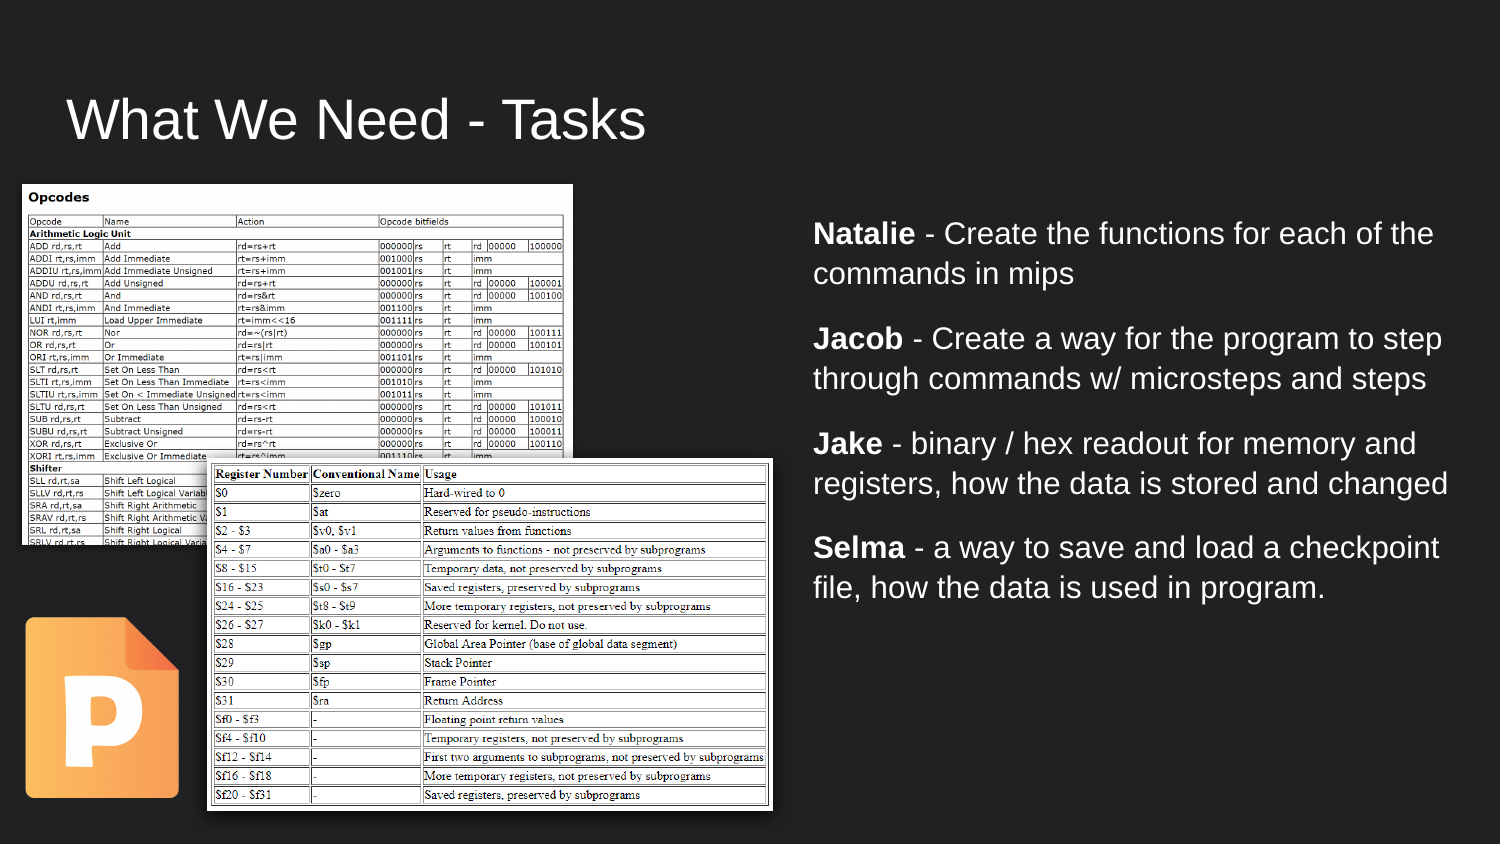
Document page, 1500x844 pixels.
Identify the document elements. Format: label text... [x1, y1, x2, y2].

picture [22, 183, 773, 812]
list Natalie - Create the functions for each of the commands in mips Jacob - Create a way for the program to step through commands w/ microsteps and steps Jake - binary / hex readout for memory and registers, how the data is stored and changed Selma - a way to save and load a checkpoint file, how the data is used in program. [798, 196, 1482, 706]
picture [22, 604, 182, 812]
title What We Need - Tasks [51, 72, 1449, 167]
